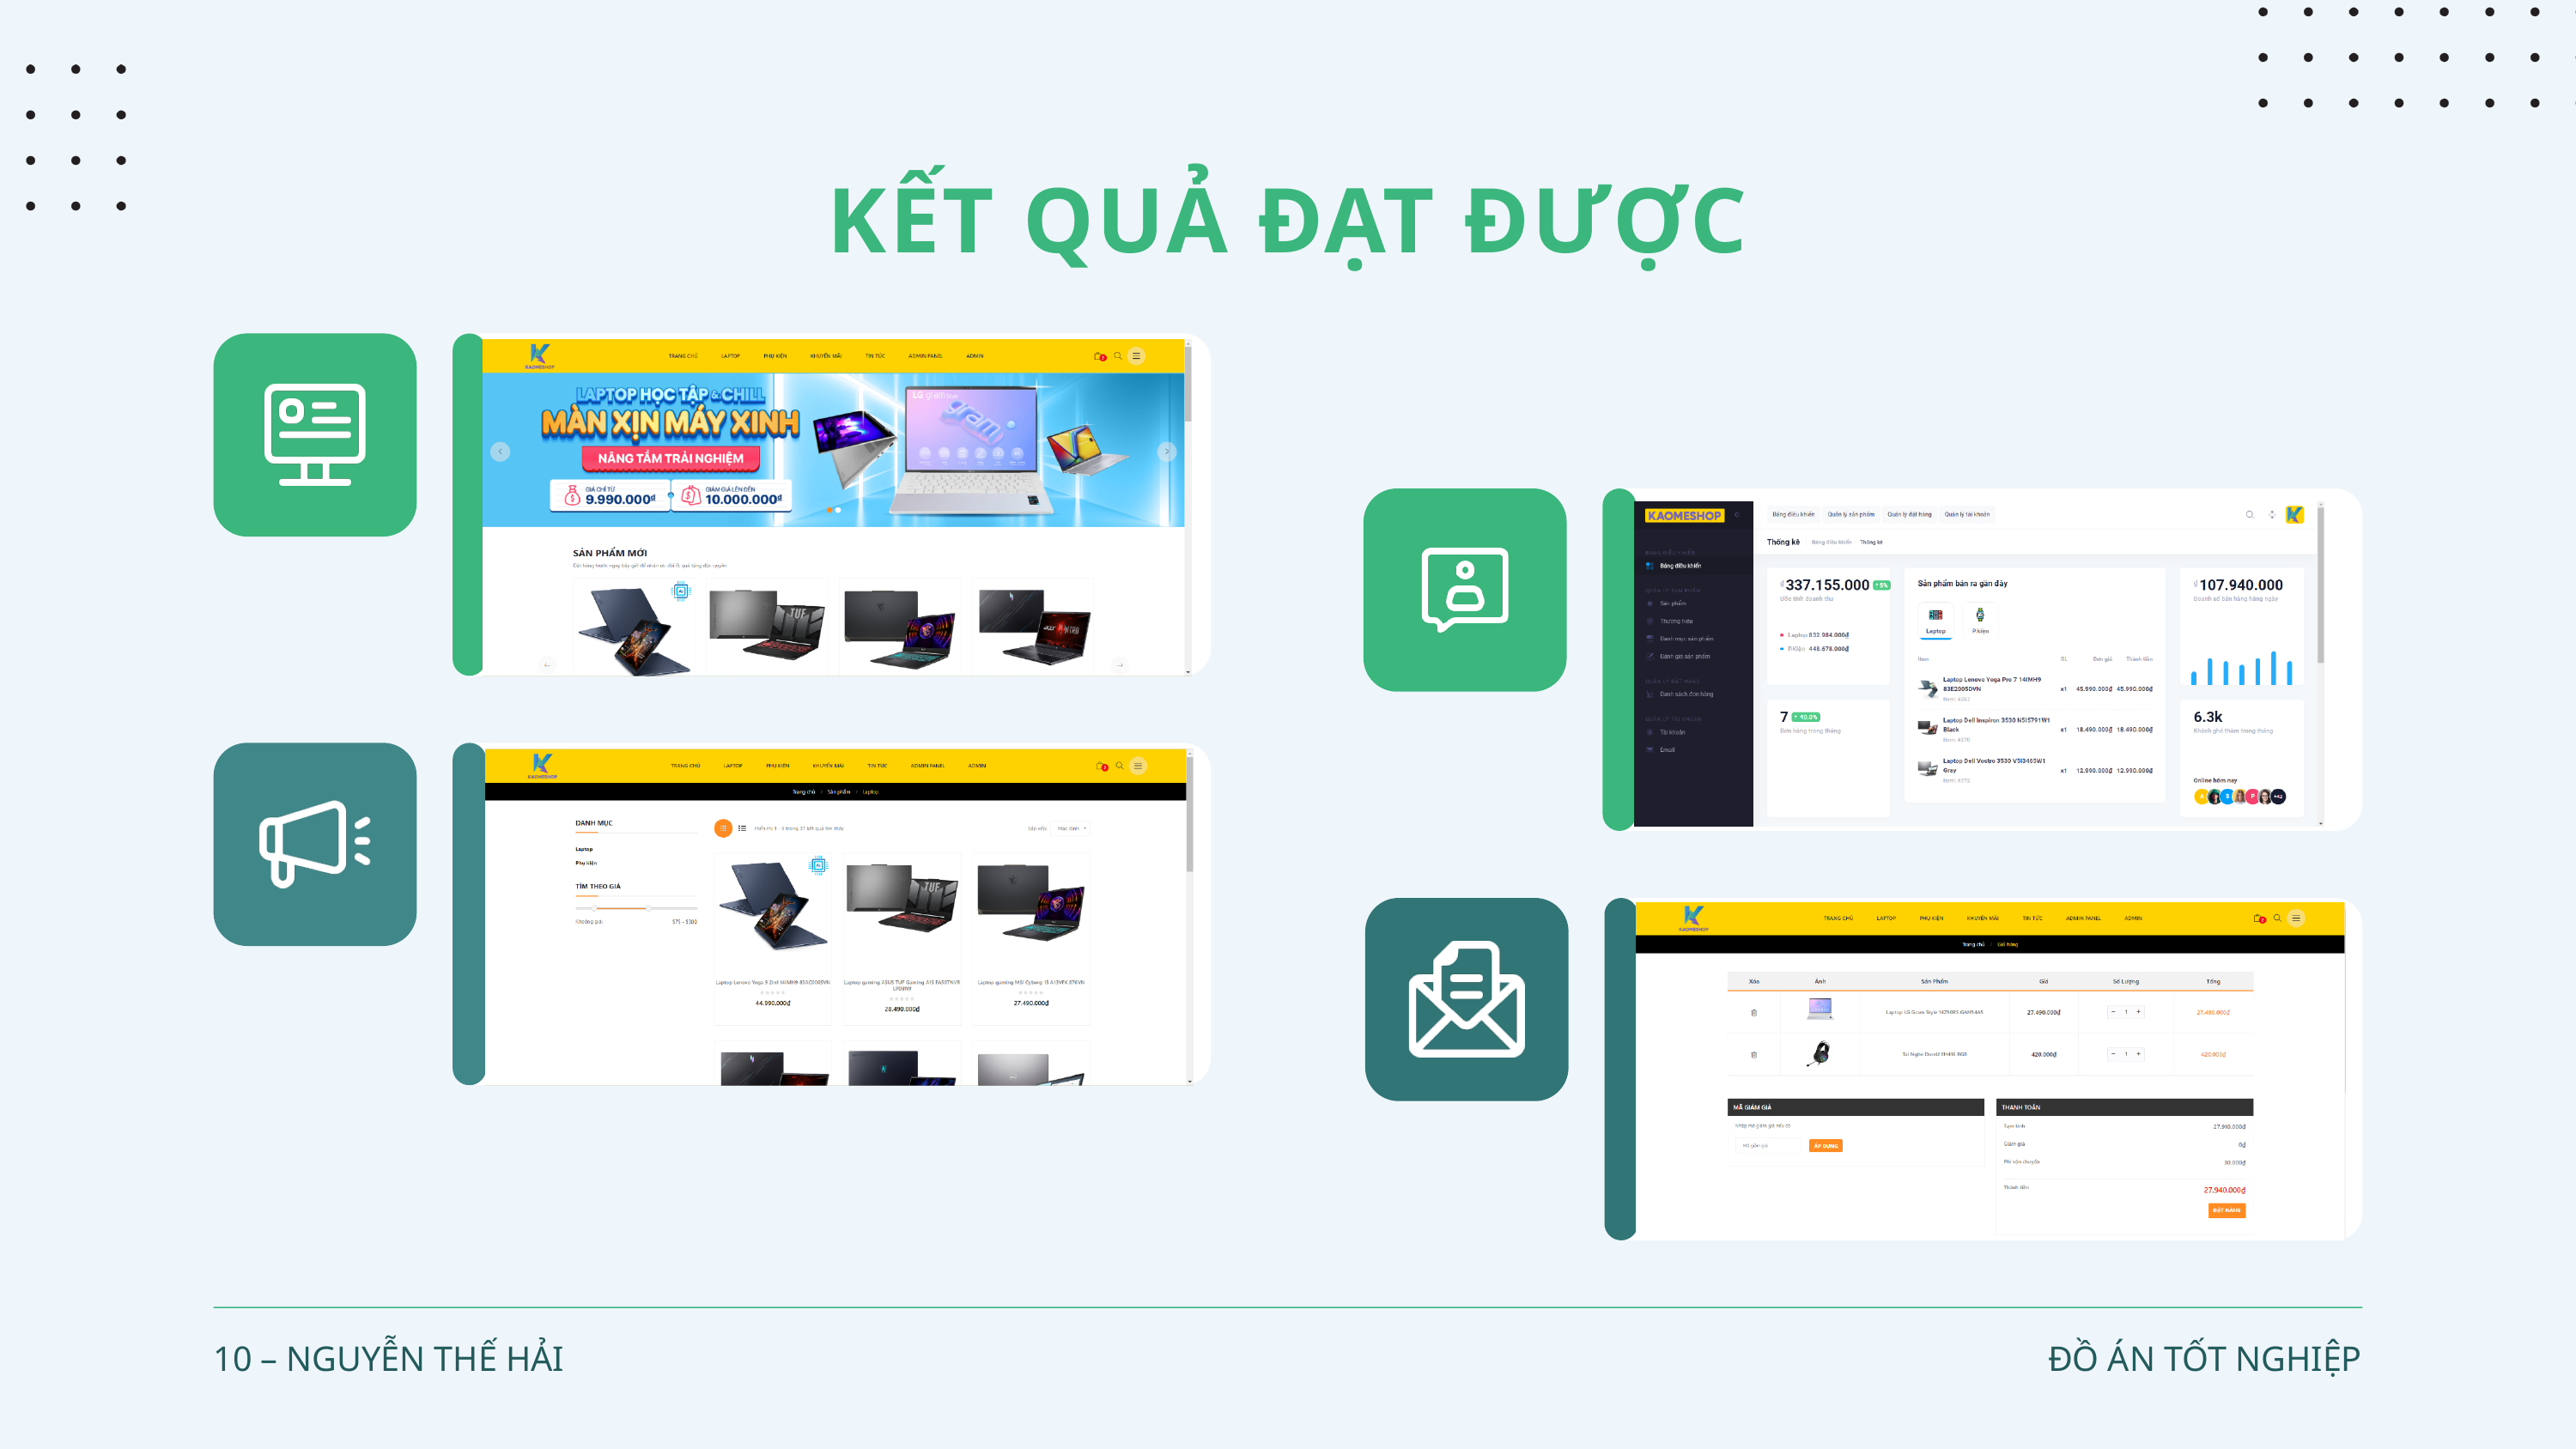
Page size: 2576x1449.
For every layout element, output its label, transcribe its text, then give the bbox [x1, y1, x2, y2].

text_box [1364, 897, 2363, 1241]
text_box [452, 743, 487, 1086]
text_box ĐỒ ÁN TỐT NGHIỆP [1736, 1325, 2363, 1379]
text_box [452, 333, 487, 676]
text_box [2258, 0, 2576, 122]
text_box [489, 333, 1212, 676]
text_box [0, 64, 145, 225]
text_box KẾT QUẢ ĐẠT ĐƯỢC [478, 145, 2098, 271]
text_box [1363, 488, 2363, 832]
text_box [489, 743, 1212, 1086]
picture [484, 749, 1194, 1086]
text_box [213, 333, 417, 537]
picture [1636, 902, 2346, 1241]
text_box 10 – NGUYỄN THẾ HẢI [213, 1325, 818, 1379]
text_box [213, 743, 417, 947]
picture [483, 339, 1192, 676]
picture [1634, 501, 2324, 828]
